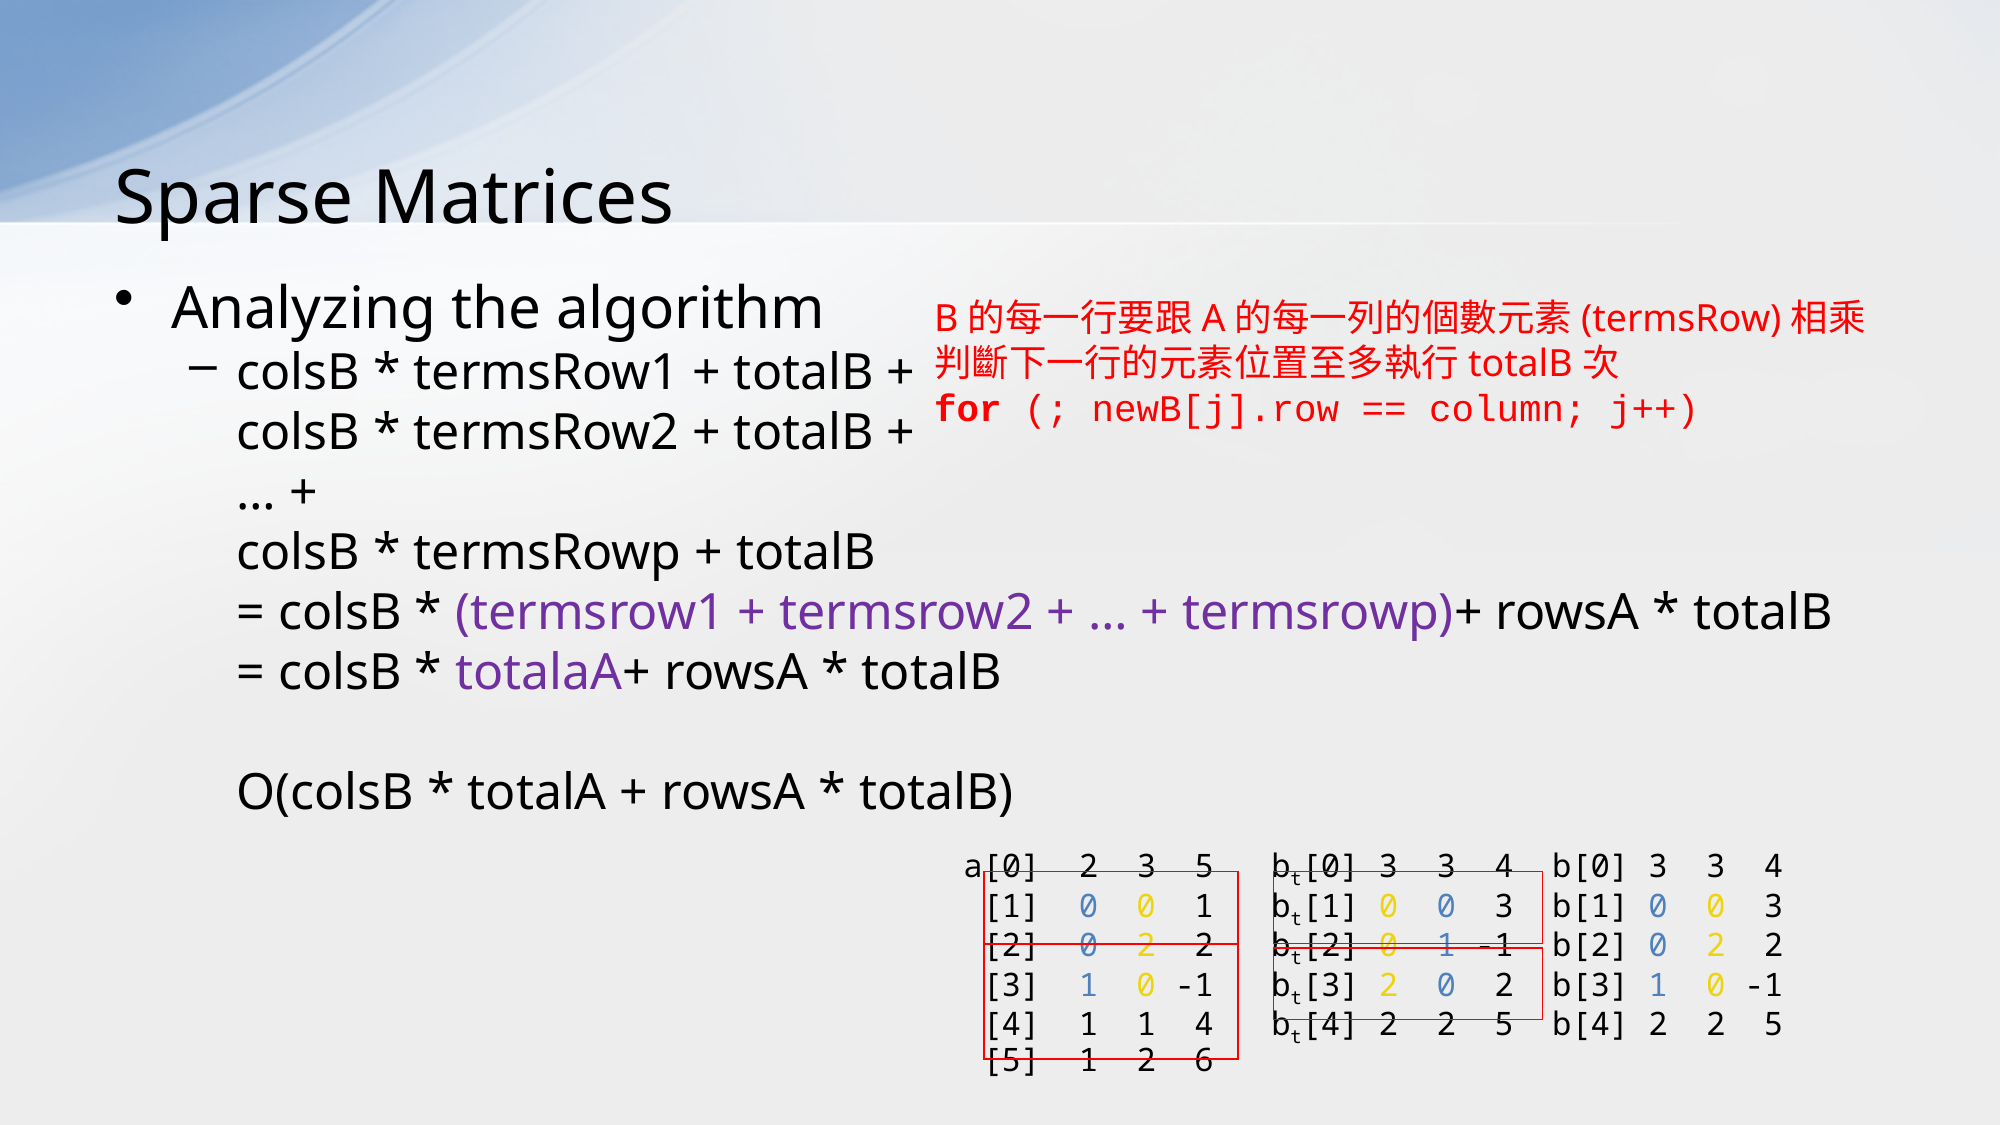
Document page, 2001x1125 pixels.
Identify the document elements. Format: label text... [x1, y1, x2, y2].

text_box a[0] 2 3 5 bt[0] 3 3 4 b[0] 3 3 4 [1] 0 0 1 bt[1] 0 0 3 b[1] 0 0 3 [2] 0 2 2 bt[2] 0 1 -1 b[2] 0 2 2 [3] 1 0 -1 bt[3] 2 0 2 b[3] 1 0 -1 [4] 1 1 4 bt[4] 2 2 5 b[4] 2 2 5 [5] 1 2 6 [948, 799, 1902, 1087]
text_box [1273, 871, 1543, 944]
text_box [1273, 947, 1543, 1020]
title Sparse Matrices [99, 58, 1900, 247]
text_box B的每一行要跟A的每一列的個數元素(termsRow)相乘 判斷下一行的元素位置至多執行totalB次 for (; newB[j].row == column; j++) [919, 286, 1881, 482]
text_box [983, 943, 1239, 1059]
picture [0, 0, 2000, 1125]
text_box [983, 871, 1239, 943]
list Analyzing the algorithm colsB * termsRow1 + totalB + colsB * termsRow2 + totalB + … + colsB * termsRowp + totalB = colsB * (termsrow1 + termsrow2 + … + termsrowp)+ rowsA * totalB = colsB * totalaA+ rowsA * totalB O(colsB * totalA + rowsA * totalB) [99, 262, 1900, 1005]
